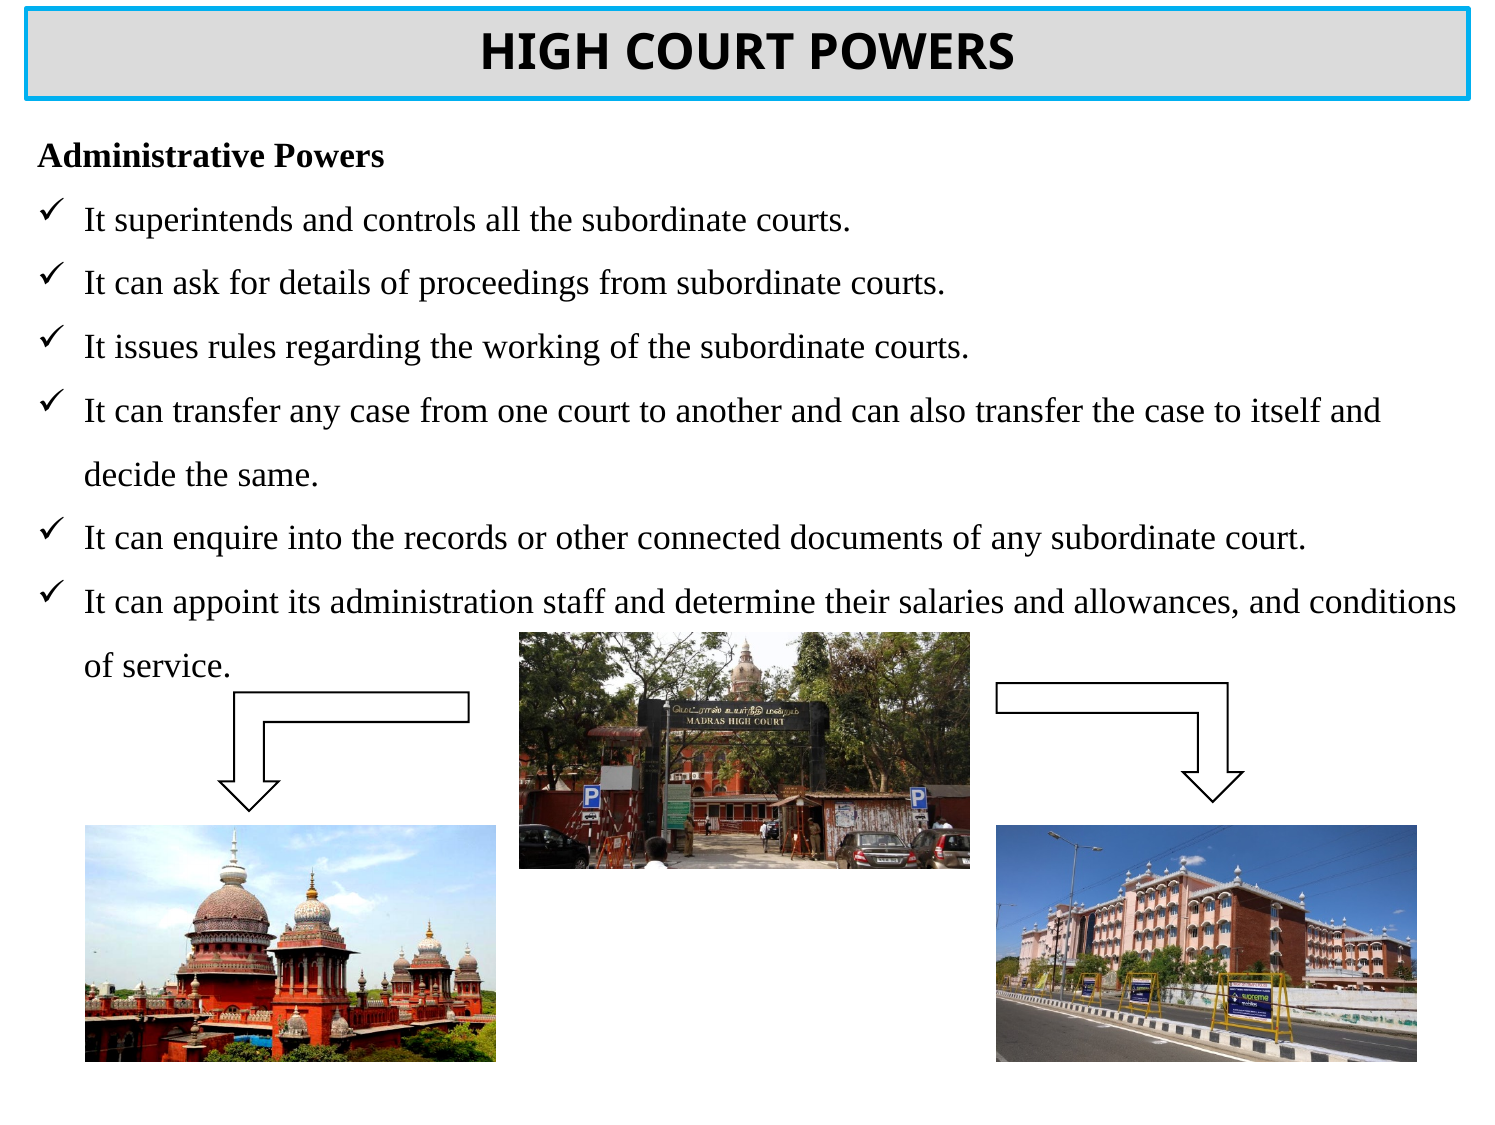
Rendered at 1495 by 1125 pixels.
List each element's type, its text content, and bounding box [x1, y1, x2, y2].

picture [85, 825, 496, 1062]
picture [519, 632, 970, 869]
text_box Administrative Powers It superintends and controls all the subordinate courts. It can ask for details of proceedings from subordinate courts. It issues rules regarding the working of the subordinate courts. It can transfer any case from one court to another and can also transfer the case to itself and decide the same. It can enquire into the records or other connected documents of any subordinate court. It can appoint its administration staff and determine their salaries and allowances, and conditions of service. [22, 103, 1476, 692]
title HIGH COURT POWERS [25, 8, 1469, 99]
picture [996, 825, 1417, 1062]
text_box [995, 682, 1245, 804]
text_box [216, 691, 470, 813]
